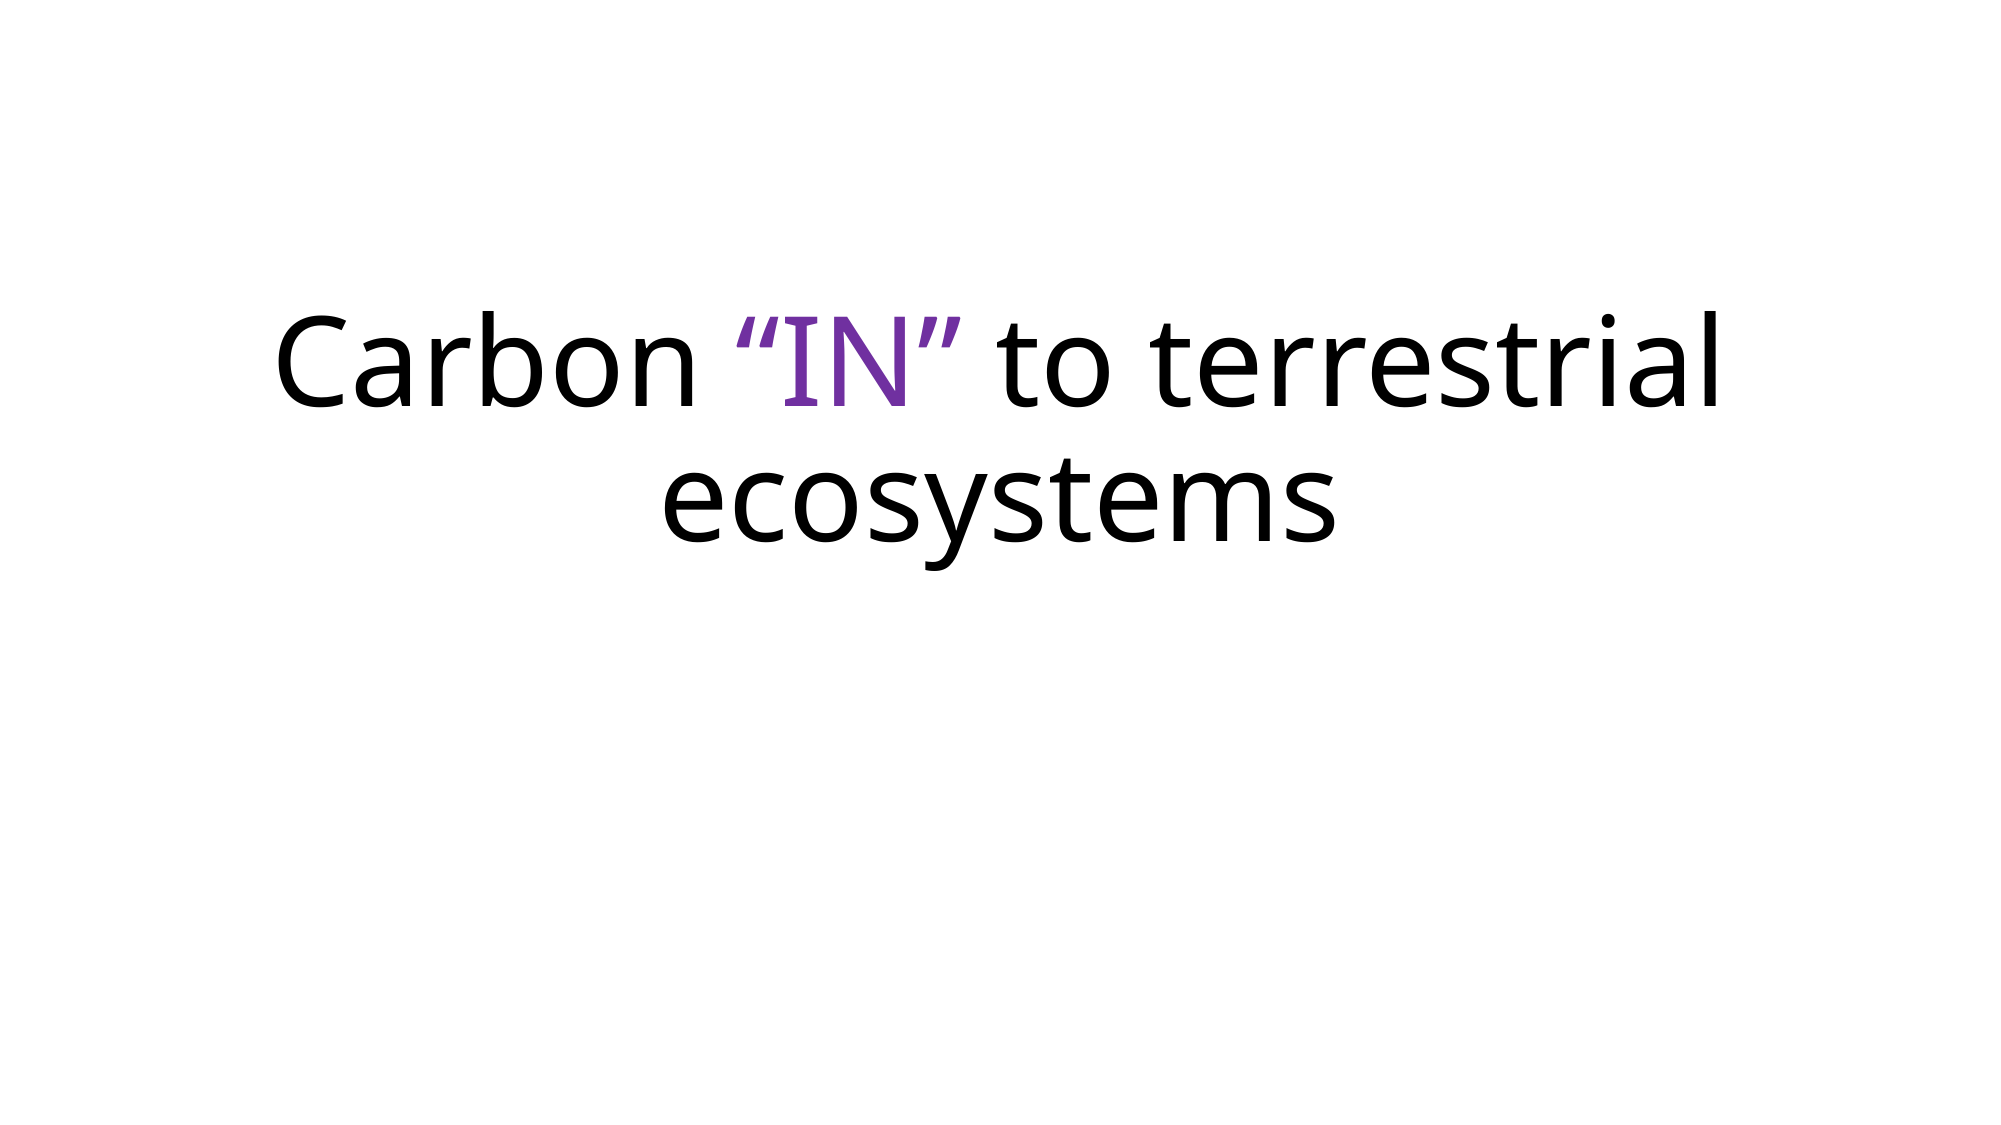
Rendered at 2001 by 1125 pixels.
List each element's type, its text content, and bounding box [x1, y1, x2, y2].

title Carbon “IN” to terrestrial ecosystems [249, 184, 1750, 576]
